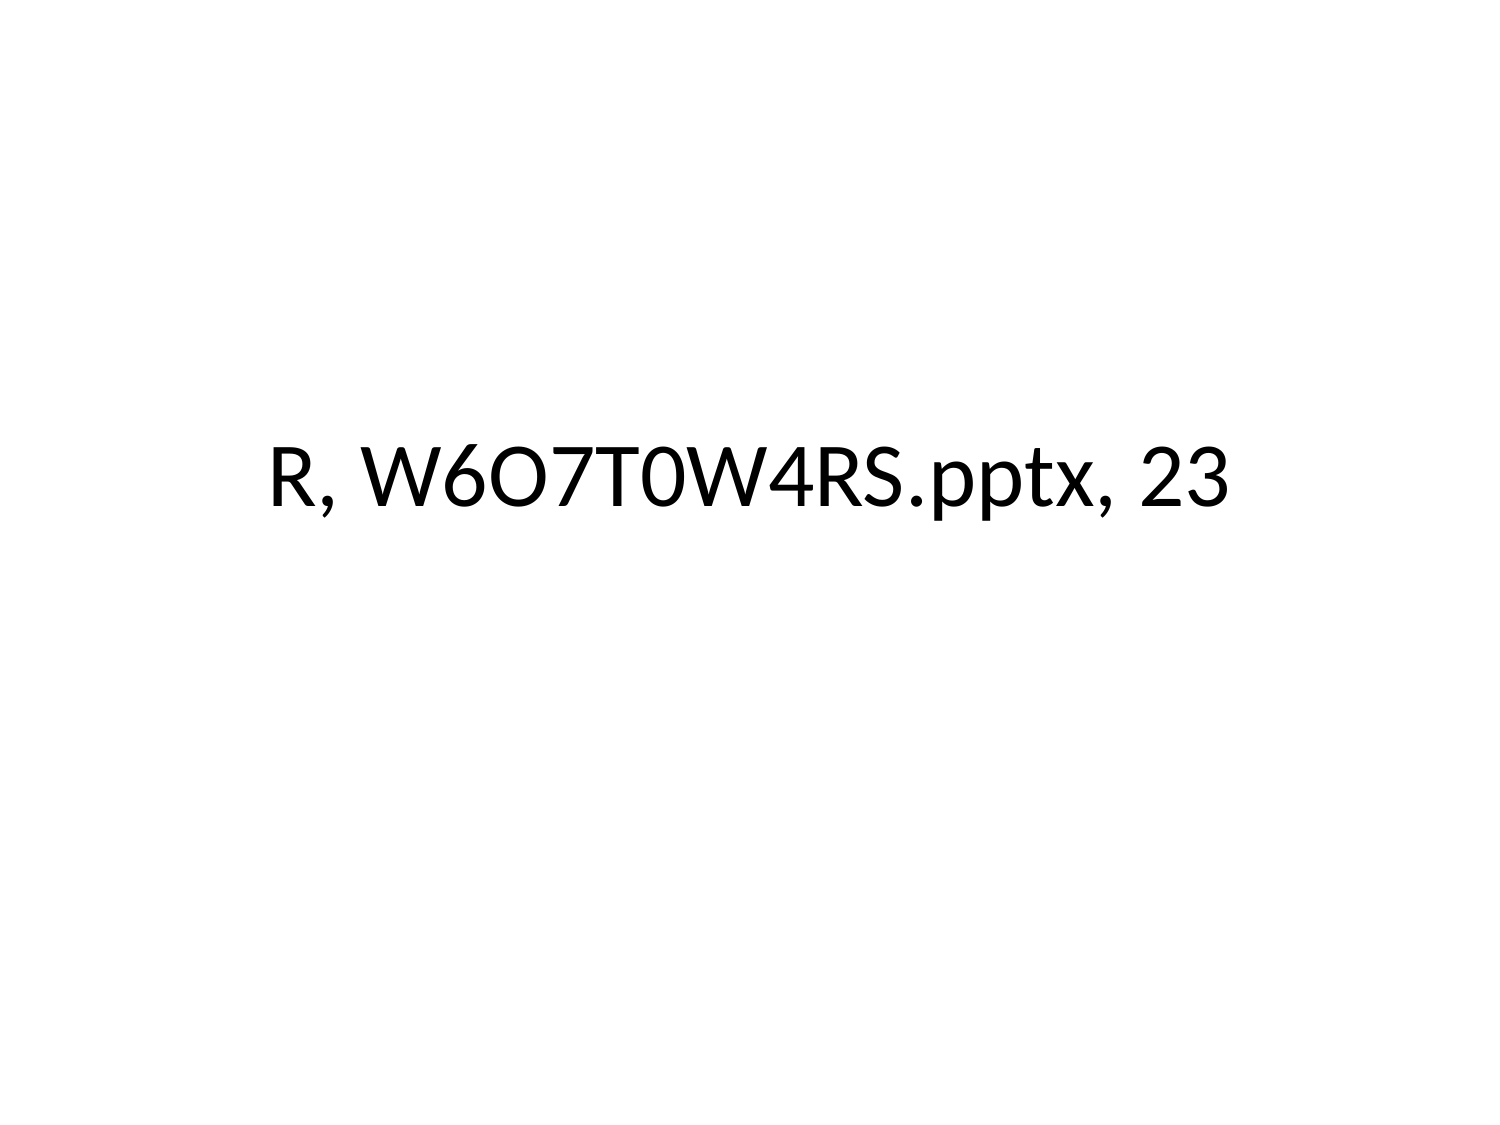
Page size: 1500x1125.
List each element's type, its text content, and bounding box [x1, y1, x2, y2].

title R, W6O7T0W4RS.pptx, 23 [112, 349, 1388, 591]
